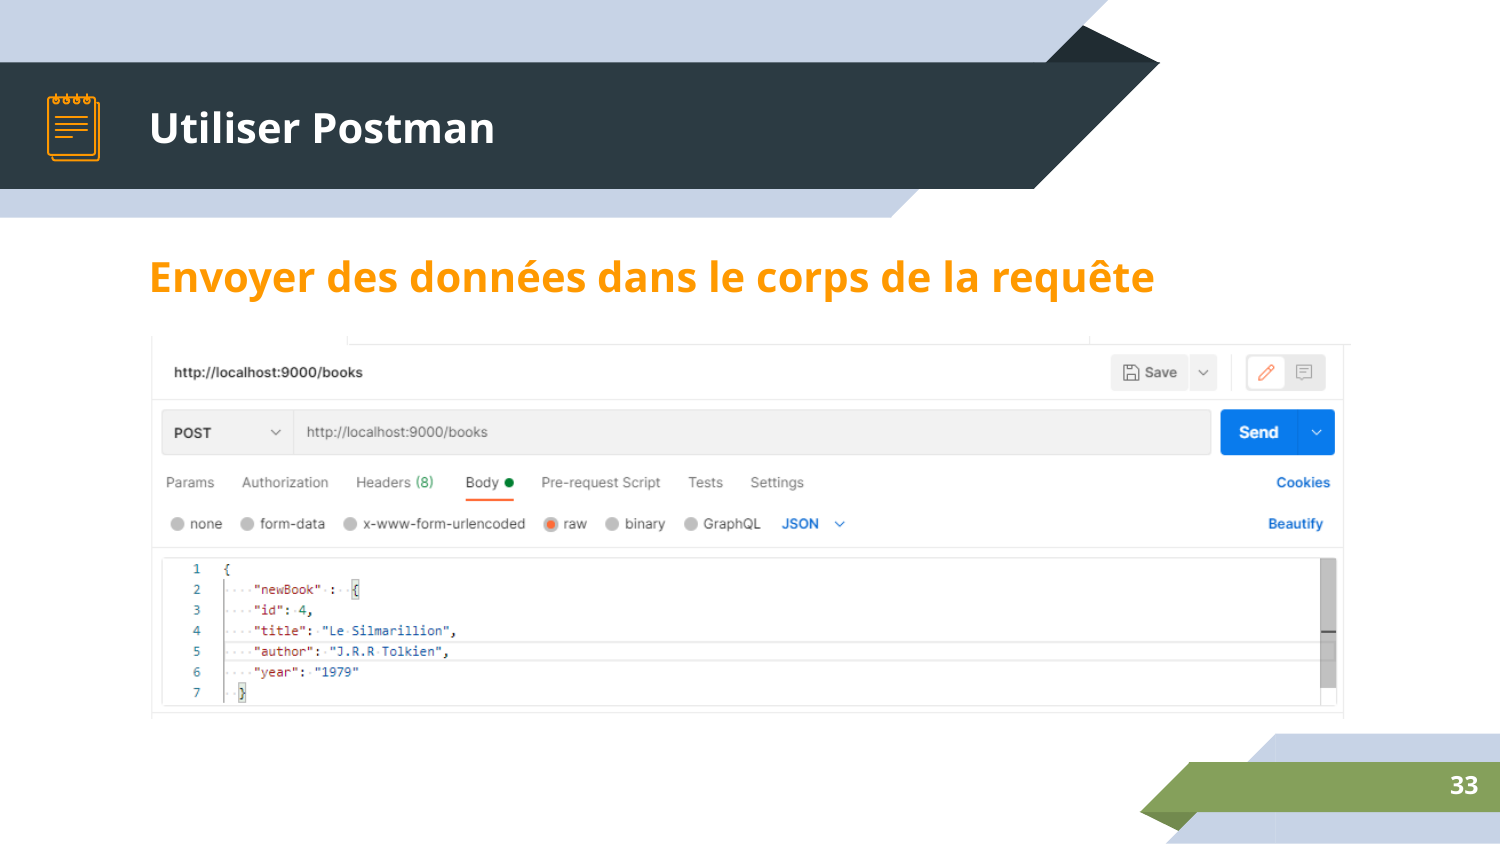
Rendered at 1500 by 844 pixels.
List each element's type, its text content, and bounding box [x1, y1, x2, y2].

slide_number 33 [1249, 760, 1494, 813]
picture [148, 336, 1352, 720]
title Utiliser Postman [133, 64, 997, 190]
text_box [47, 93, 100, 161]
list Envoyer des données dans le corps de la requête [133, 236, 1355, 329]
